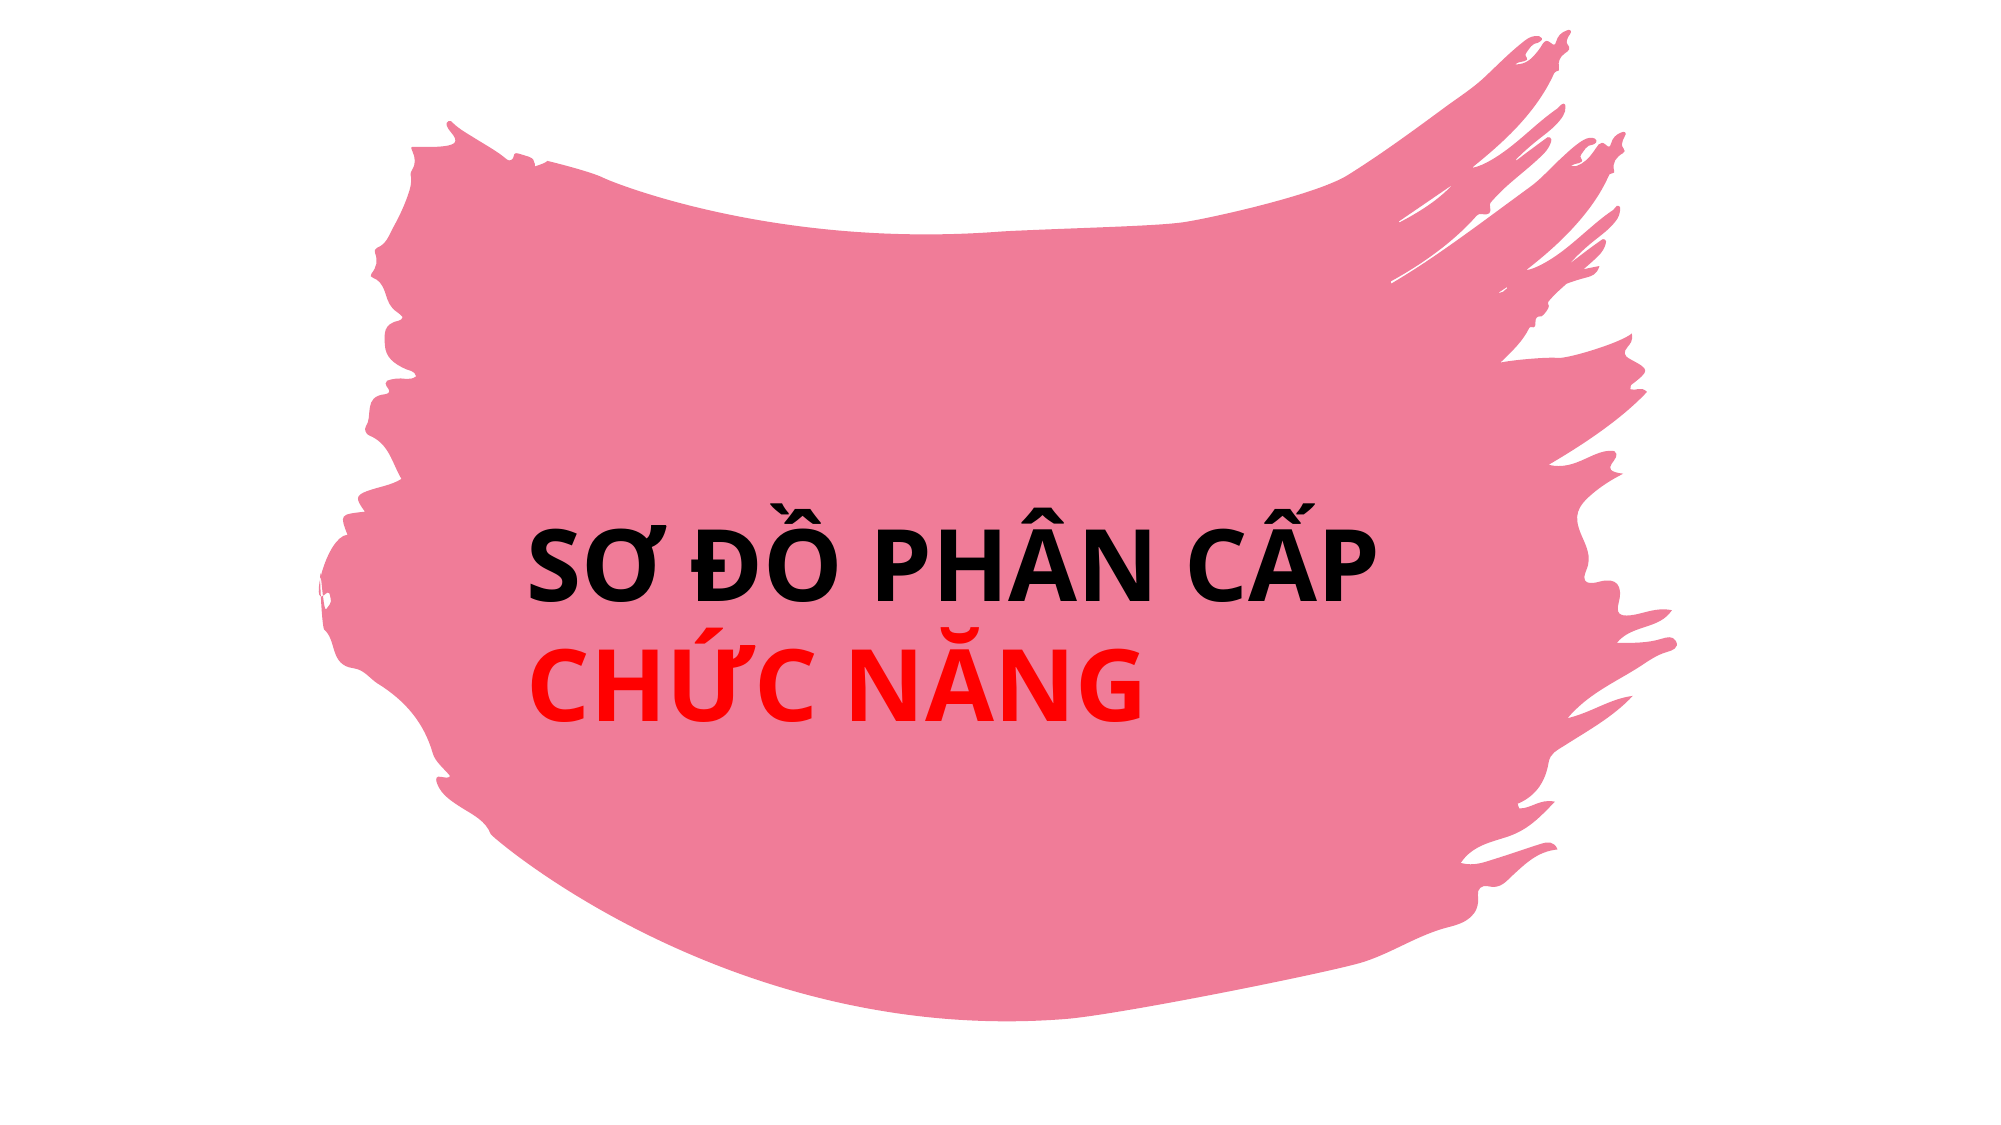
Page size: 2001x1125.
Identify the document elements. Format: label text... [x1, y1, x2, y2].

text_box SƠ ĐỒ PHÂN CẤP CHỨC NĂNG [511, 494, 1522, 749]
